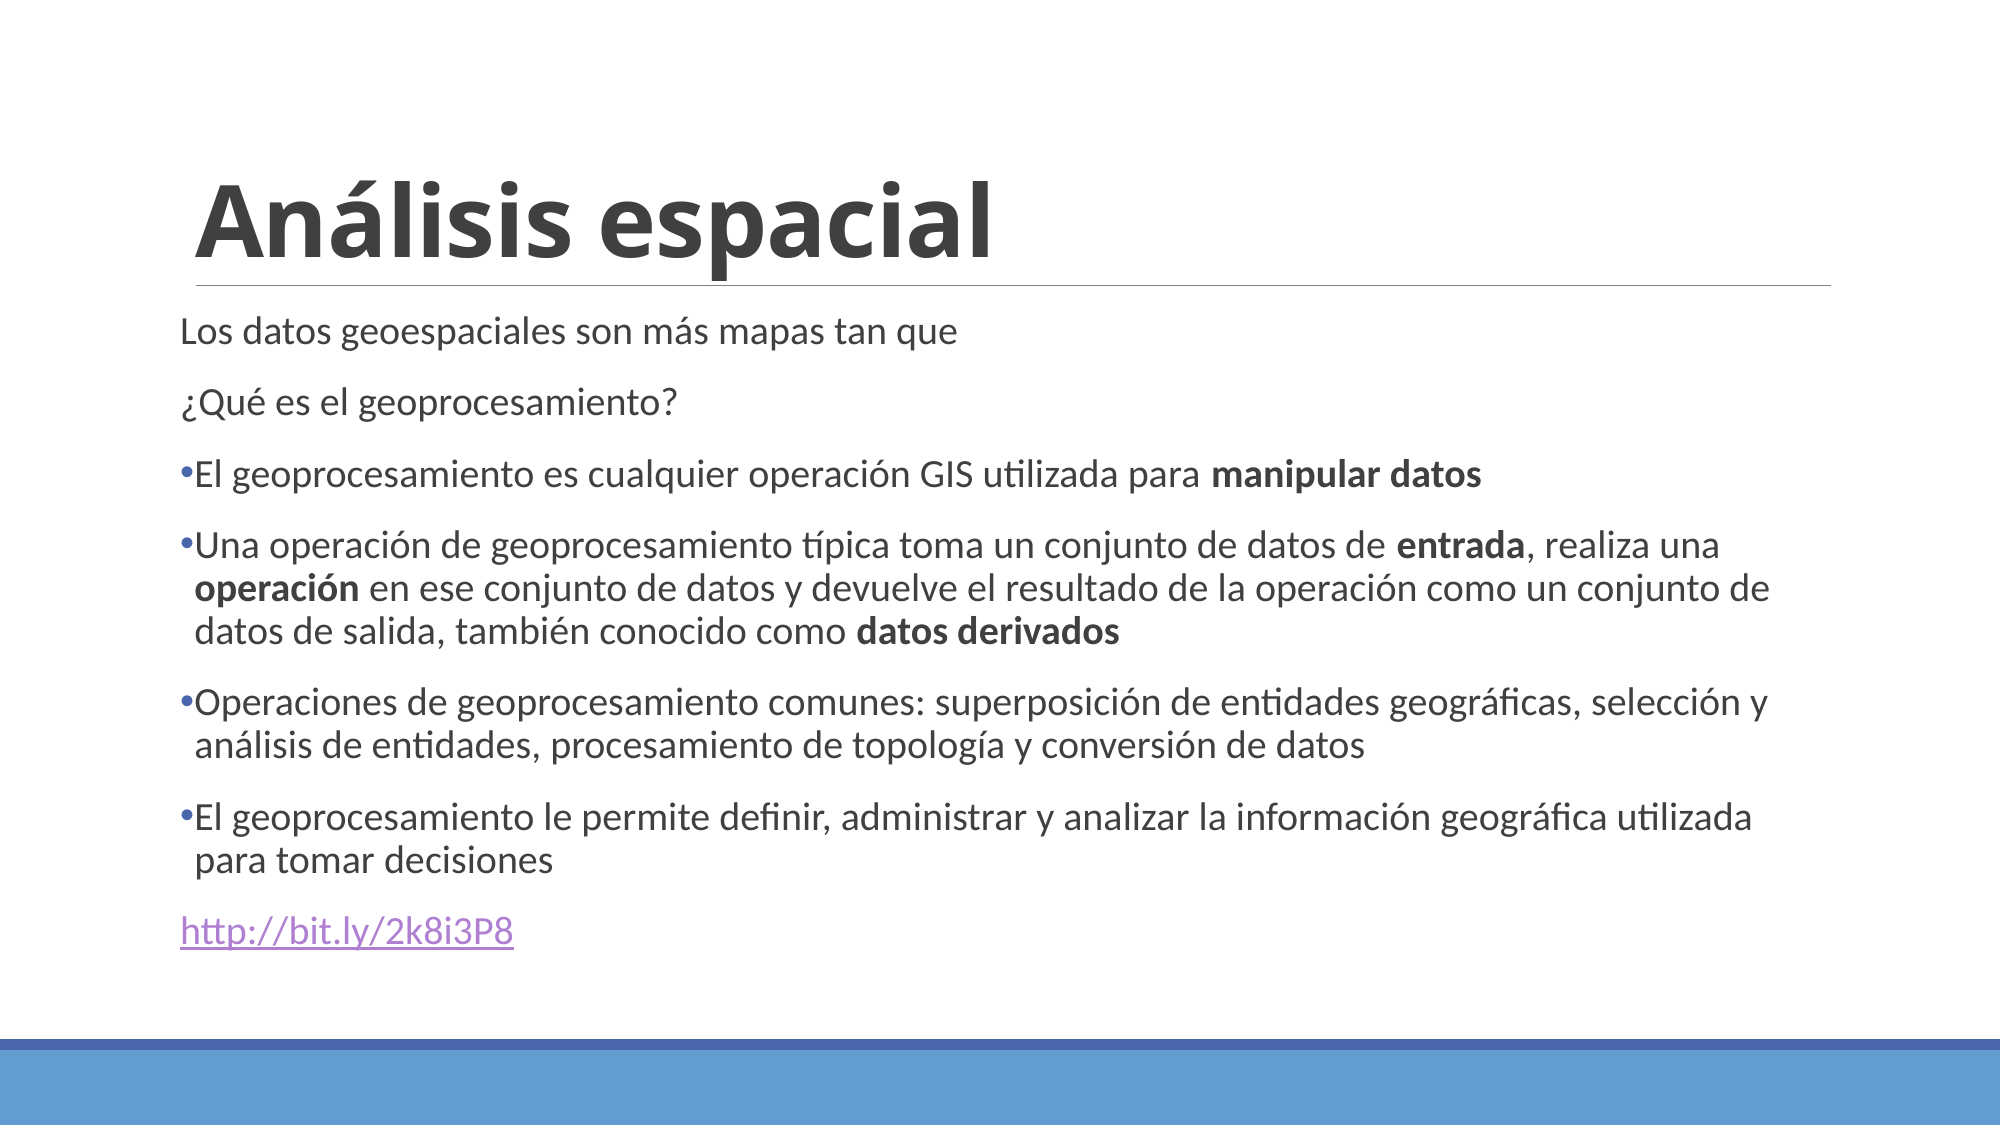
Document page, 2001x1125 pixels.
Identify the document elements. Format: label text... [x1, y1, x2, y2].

title Análisis espacial [180, 47, 1830, 285]
list Los datos geoespaciales son más mapas tan que ¿Qué es el geoprocesamiento? El geoprocesamiento es cualquier operación GIS utilizada para manipular datos Una operación de geoprocesamiento típica toma un conjunto de datos de entrada, realiza una operación en ese conjunto de datos y devuelve el resultado de la operación como un conjunto de datos de salida, también conocido como datos derivados Operaciones de geoprocesamiento comunes: superposición de entidades geográficas, selección y análisis de entidades, procesamiento de topología y conversión de datos El geoprocesamiento le permite definir, administrar y analizar la información geográfica utilizada para tomar decisiones http://bit.ly/2k8i3P8 [180, 302, 1830, 963]
